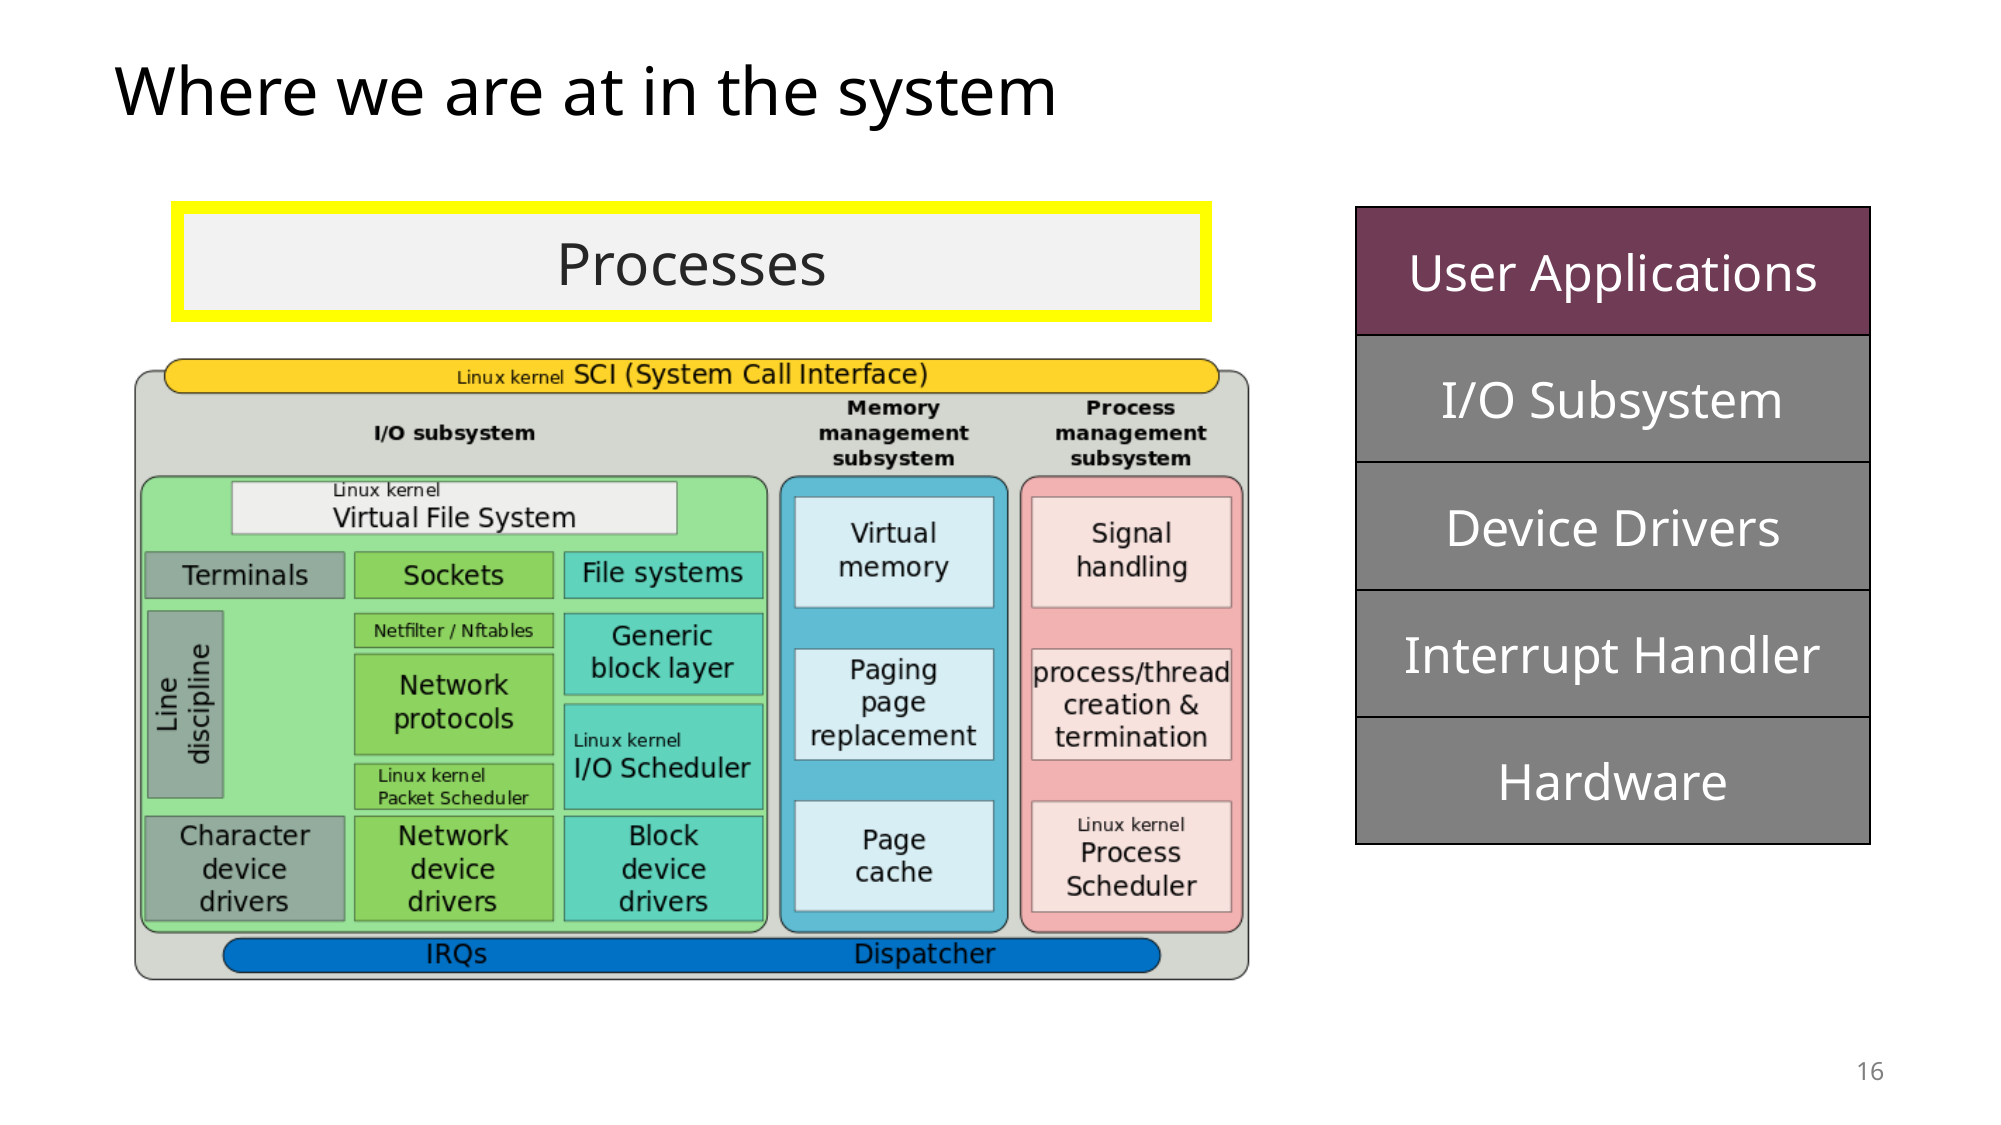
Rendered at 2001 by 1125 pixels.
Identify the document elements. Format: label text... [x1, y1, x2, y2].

title Where we are at in the system [99, 37, 1900, 150]
text_box Processes [177, 206, 1207, 317]
picture [129, 353, 1255, 986]
slide_number 16 [1749, 1042, 1900, 1103]
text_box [1356, 207, 1871, 845]
